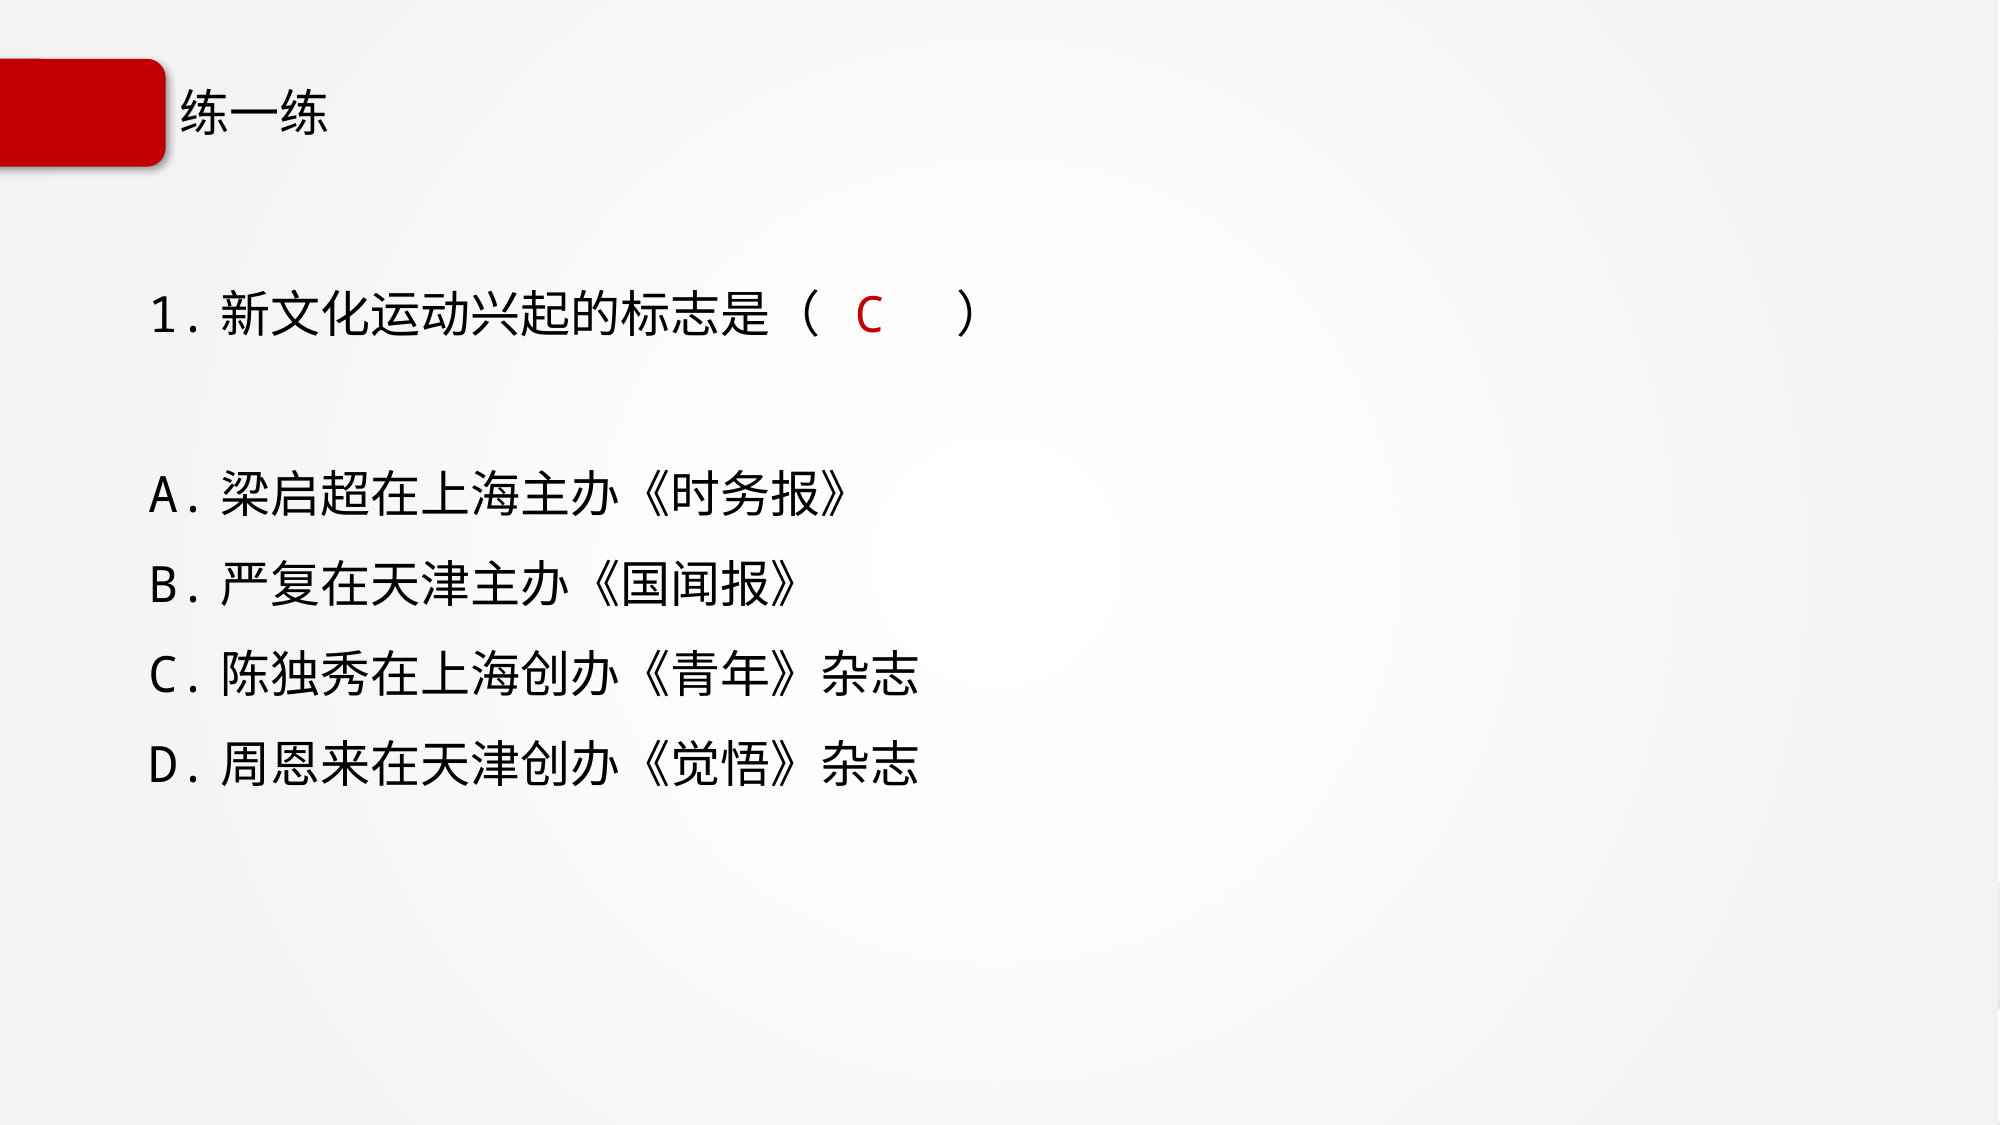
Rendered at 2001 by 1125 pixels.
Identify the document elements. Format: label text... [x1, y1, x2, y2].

picture [0, 0, 2000, 1125]
list 1.新文化运动兴起的标志是（ C ） A.梁启超在上海主办《时务报》 B.严复在天津主办《国闻报》 C.陈独秀在上海创办《青年》杂志 D.周恩来在天津创办《觉悟》杂志 [133, 245, 1859, 868]
text_box [0, 58, 164, 167]
title 练一练 [164, 62, 1890, 169]
